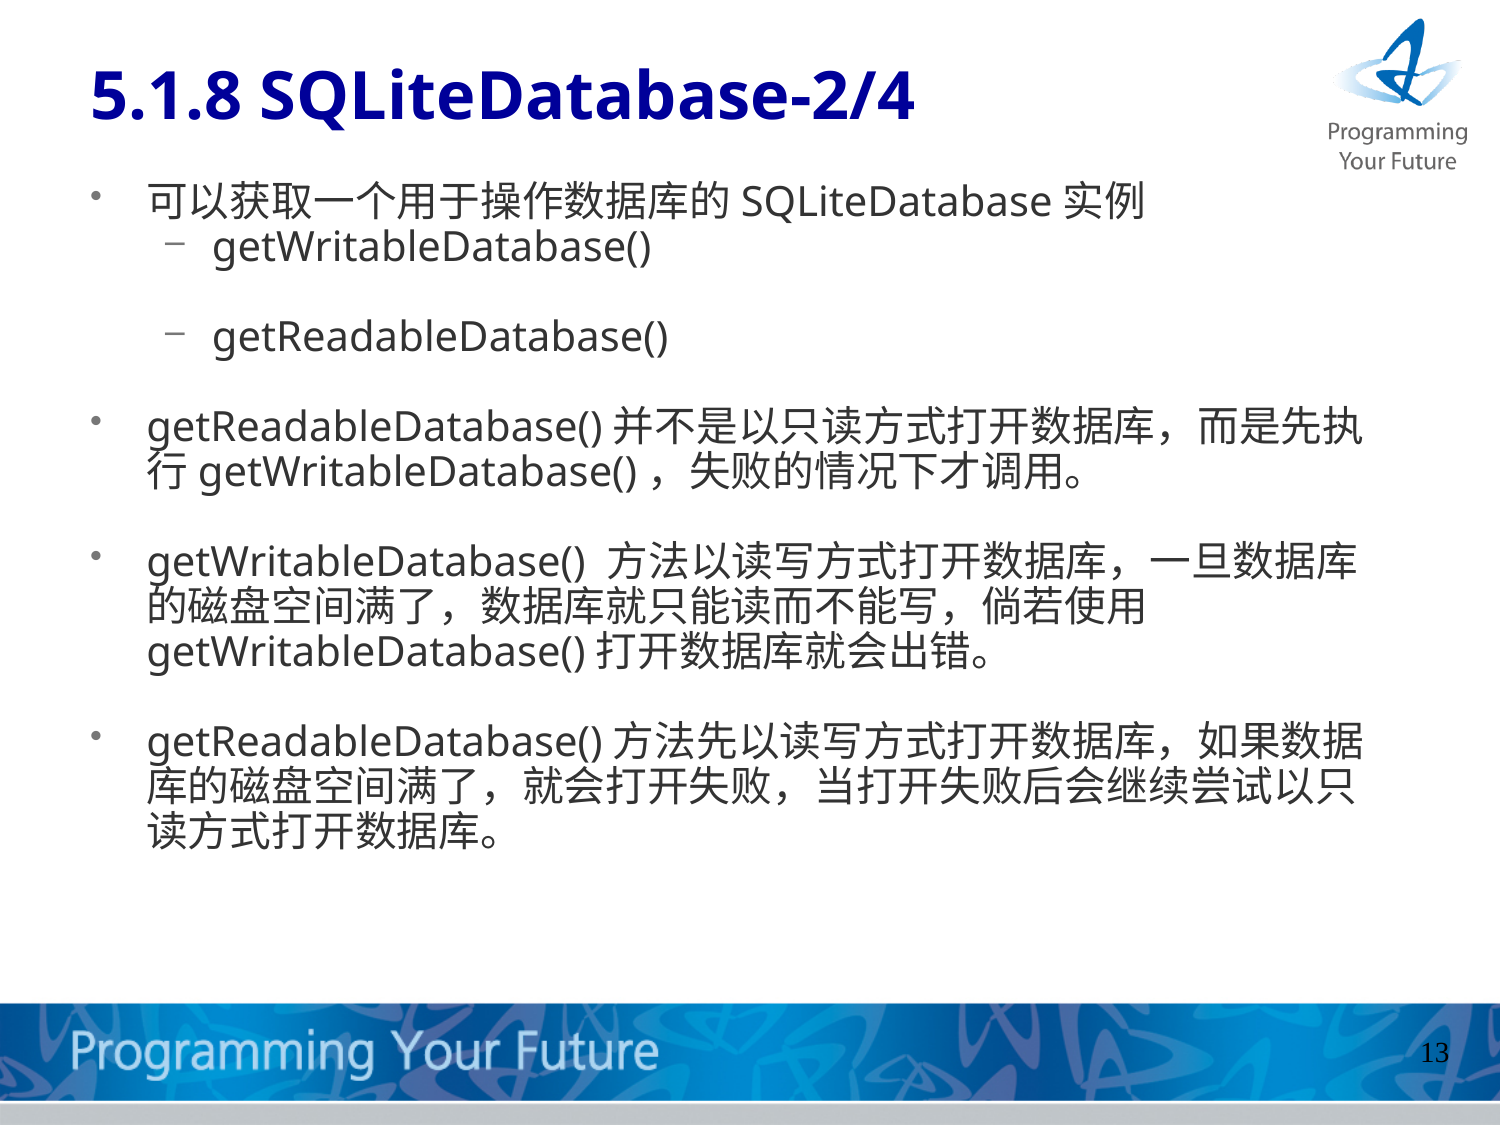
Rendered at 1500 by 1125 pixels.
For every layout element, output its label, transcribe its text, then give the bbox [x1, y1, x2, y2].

picture [0, 997, 1500, 1125]
title 5.1.8 SQLiteDatabase-2/4 [74, 44, 1271, 162]
picture [1297, 0, 1500, 213]
list 可以获取一个用于操作数据库的SQLiteDatabase实例 getWritableDatabase() getReadableDatabase() getReadableDatabase()并不是以只读方式打开数据库，而是先执行getWritableDatabase()，失败的情况下才调用。 getWritableDatabase() 方法以读写方式打开数据库，一旦数据库的磁盘空间满了，数据库就只能读而不能写，倘若使用getWritableDatabase()打开数据库就会出错。 getReadableDatabase()方法先以读写方式打开数据库，如果数据库的磁盘空间满了，就会打开失败，当打开失败后会继续尝试以只读方式打开数据库。 [74, 172, 1412, 988]
